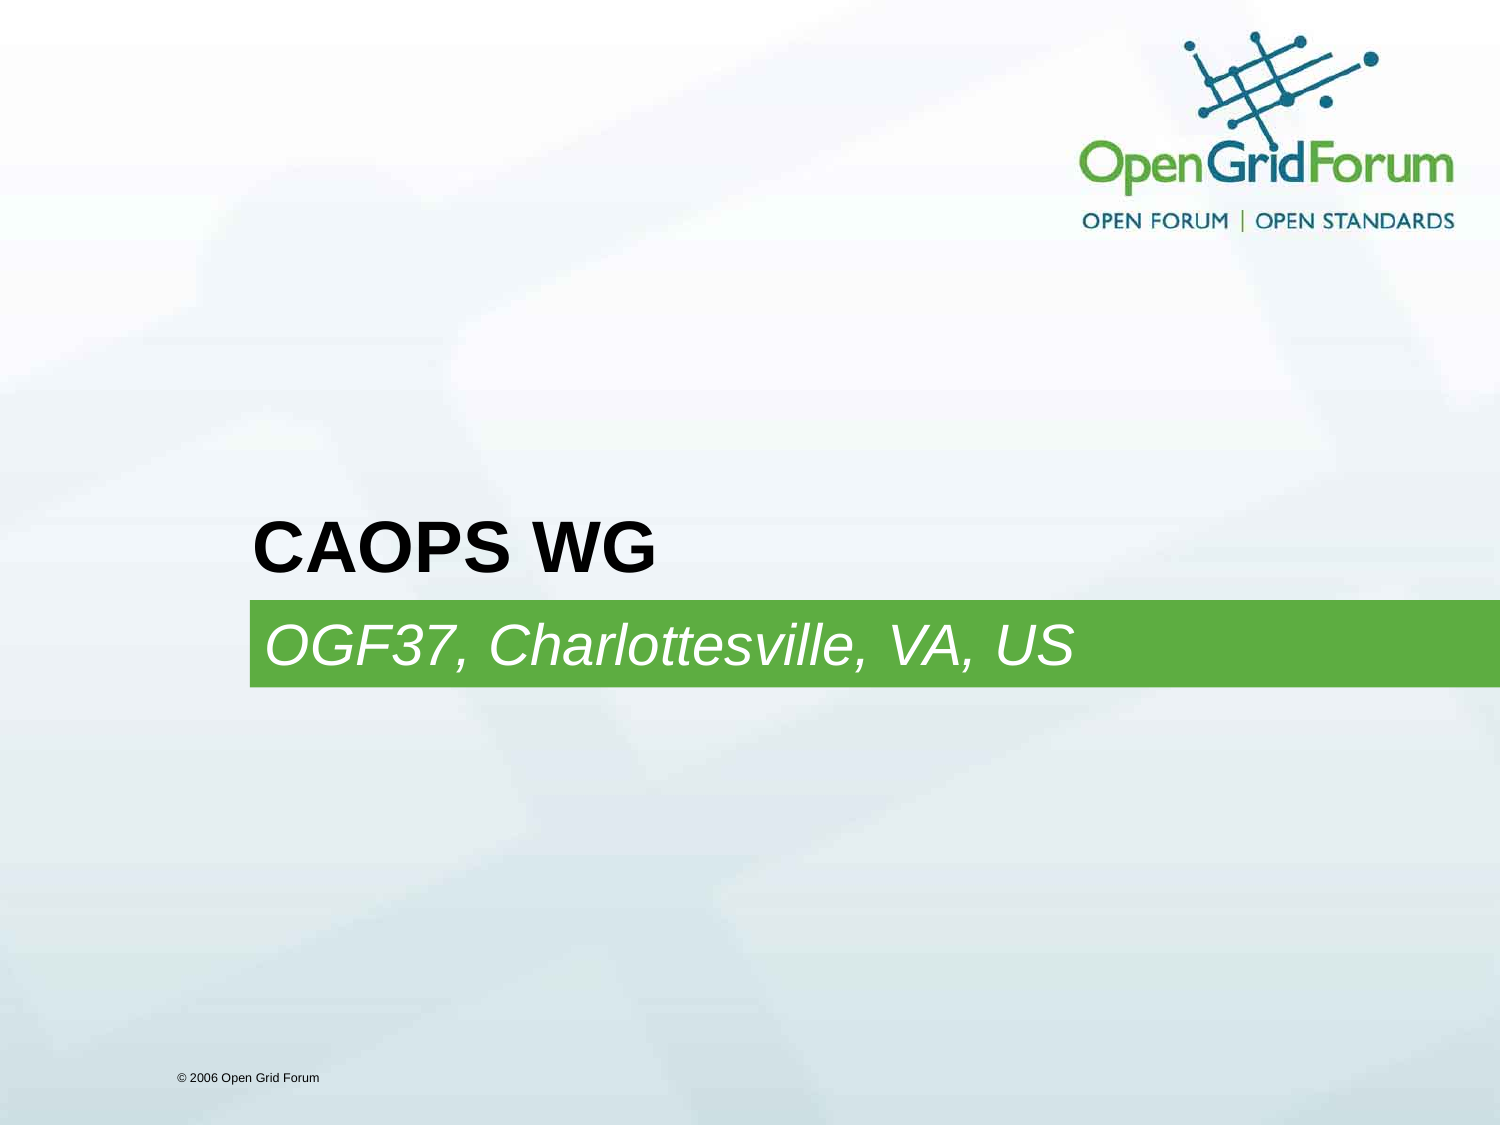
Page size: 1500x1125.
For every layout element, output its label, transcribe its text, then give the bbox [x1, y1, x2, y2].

title CAOPS WG [237, 449, 1500, 638]
picture [0, 0, 1500, 1125]
subtitle OGF37, Charlottesville, VA, US [249, 599, 1500, 688]
